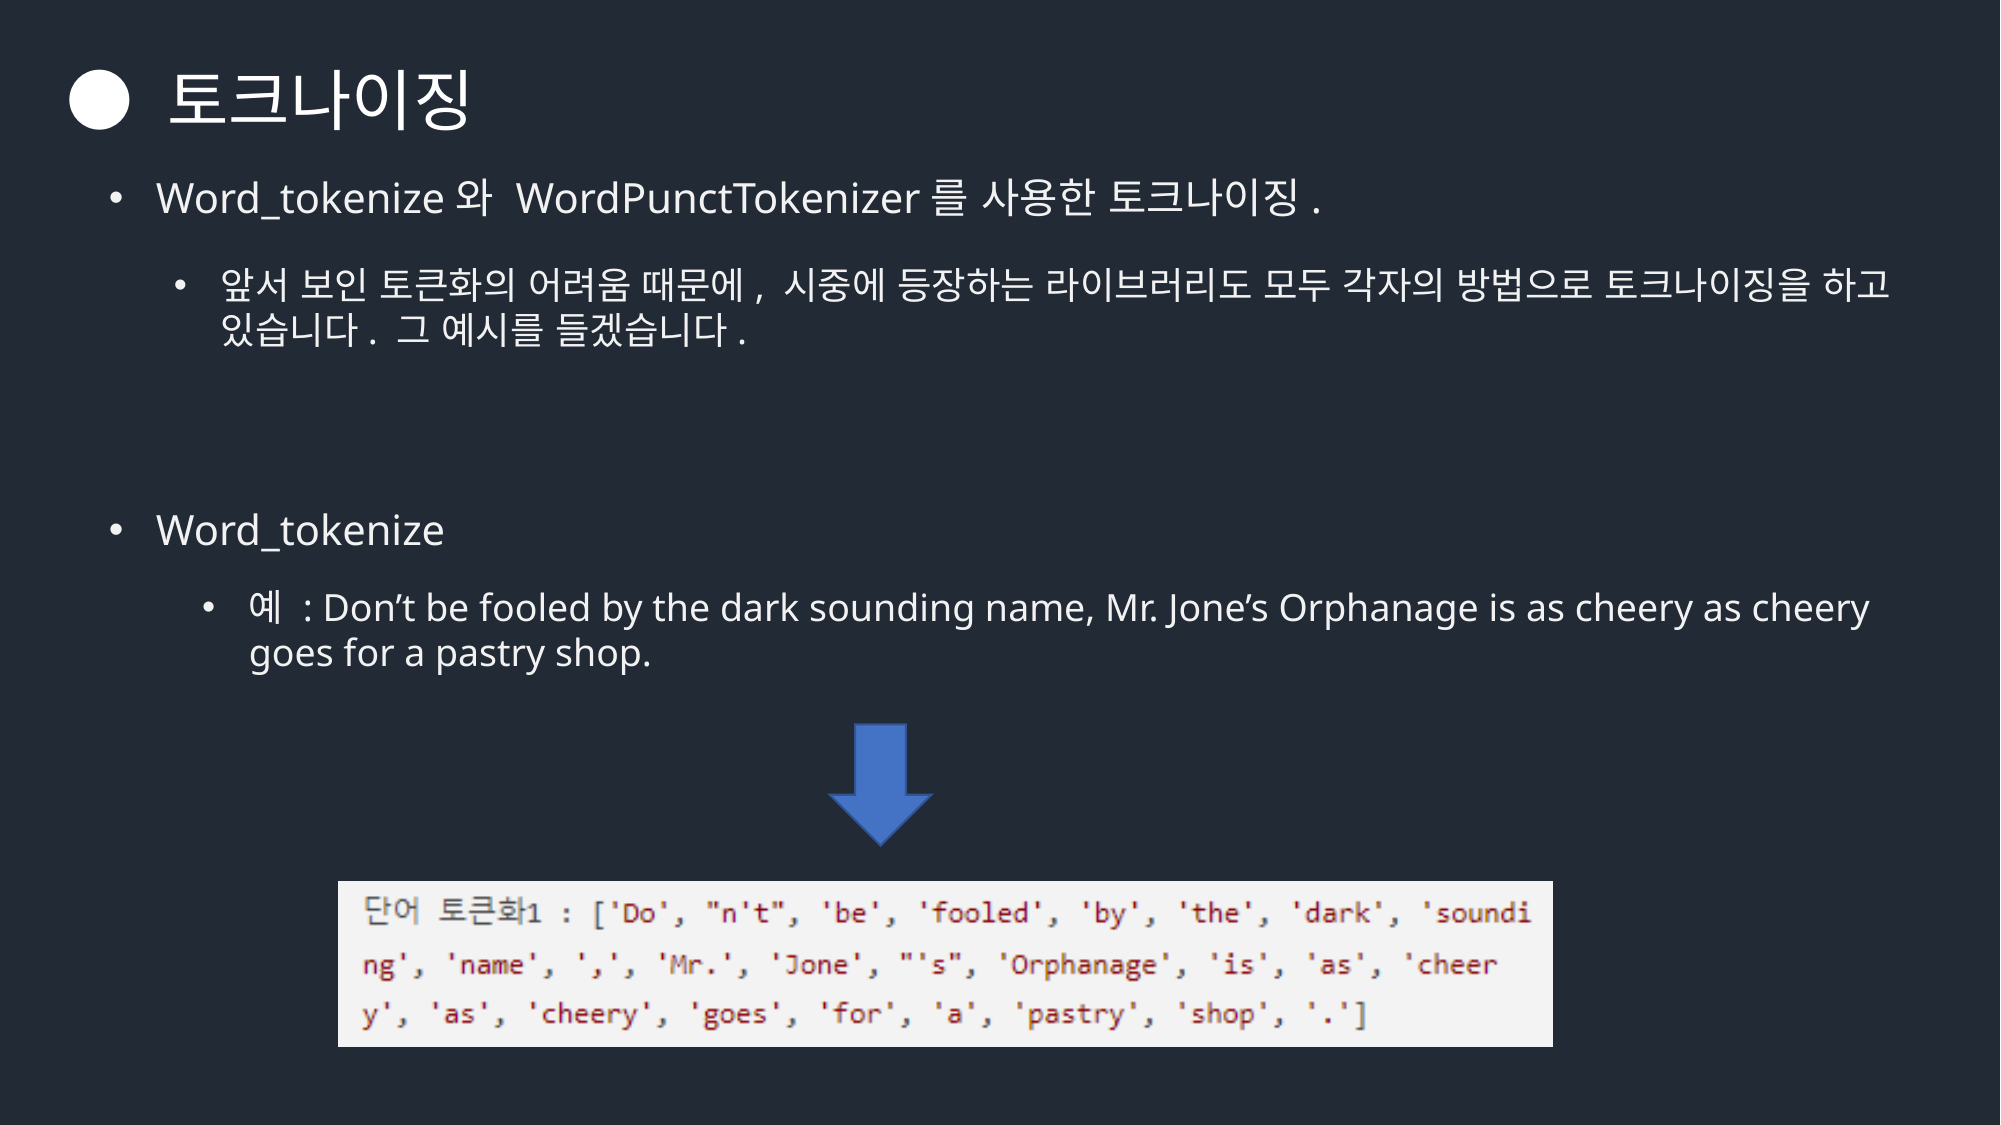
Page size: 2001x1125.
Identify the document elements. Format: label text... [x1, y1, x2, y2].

picture [338, 881, 1553, 1047]
text_box [827, 723, 934, 848]
text_box ● 토크나이징 [51, 51, 830, 146]
text_box Word_tokenize와 WordPunctTokenizer를 사용한 토크나이징. [94, 164, 1843, 230]
text_box 예 : Don’t be fooled by the dark sounding name, Mr. Jone’s Orphanage is as cheery as cheery goes for a pastry shop. [187, 576, 1936, 682]
text_box 앞서 보인 토큰화의 어려움 때문에, 시중에 등장하는 라이브러리도 모두 각자의 방법으로 토크나이징을 하고 있습니다. 그 예시를 들겠습니다. [159, 254, 1908, 360]
text_box Word_tokenize [94, 496, 1843, 562]
